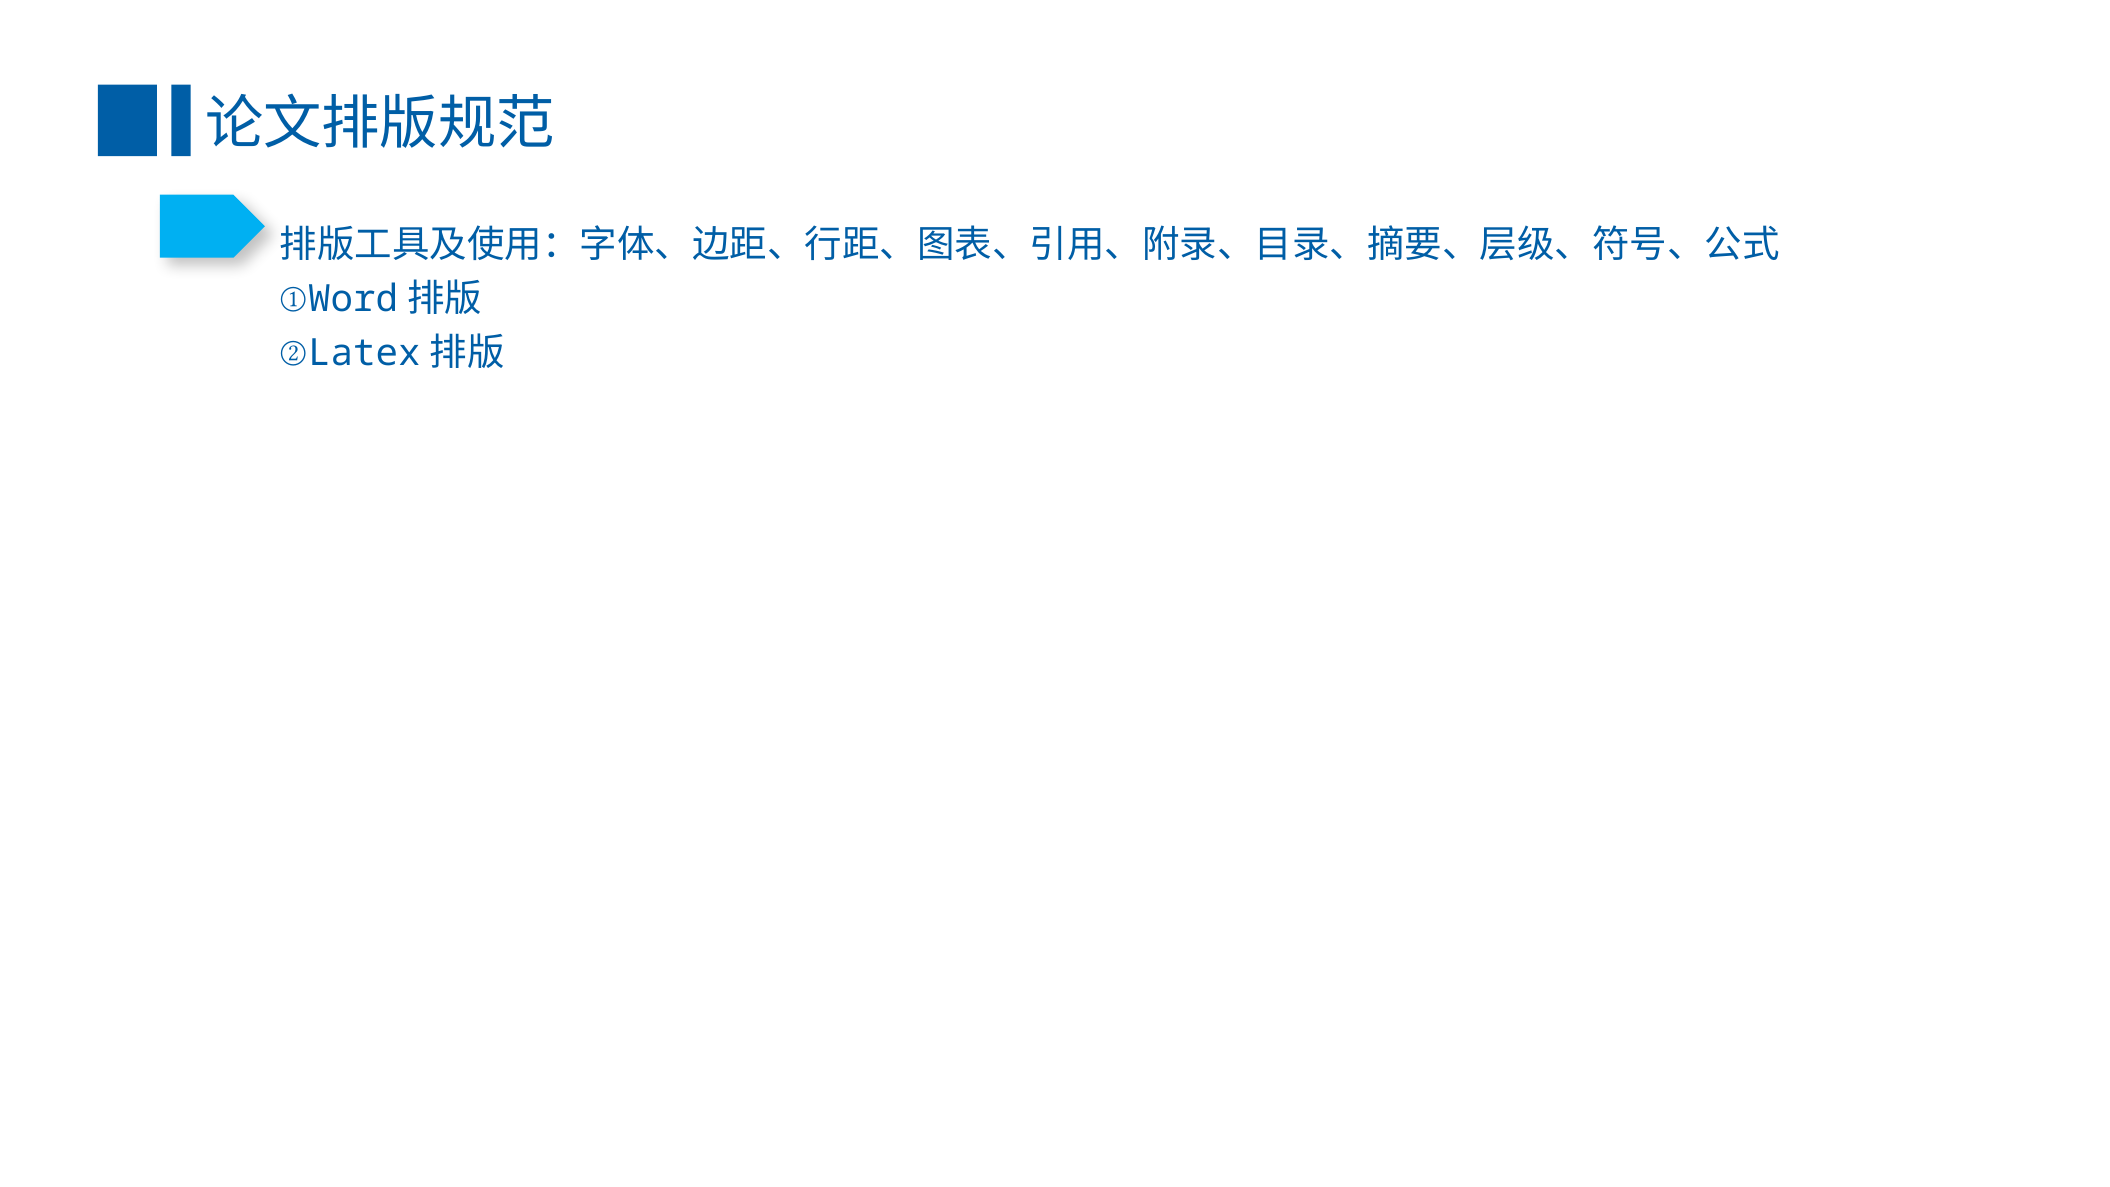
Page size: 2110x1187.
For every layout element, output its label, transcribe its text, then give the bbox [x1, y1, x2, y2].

text_box [158, 193, 264, 259]
text_box 排版工具及使用：字体、边距、行距、图表、引用、附录、目录、摘要、层级、符号、公式 ①Word排版 ②Latex排版 [264, 203, 2110, 381]
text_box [97, 77, 986, 164]
